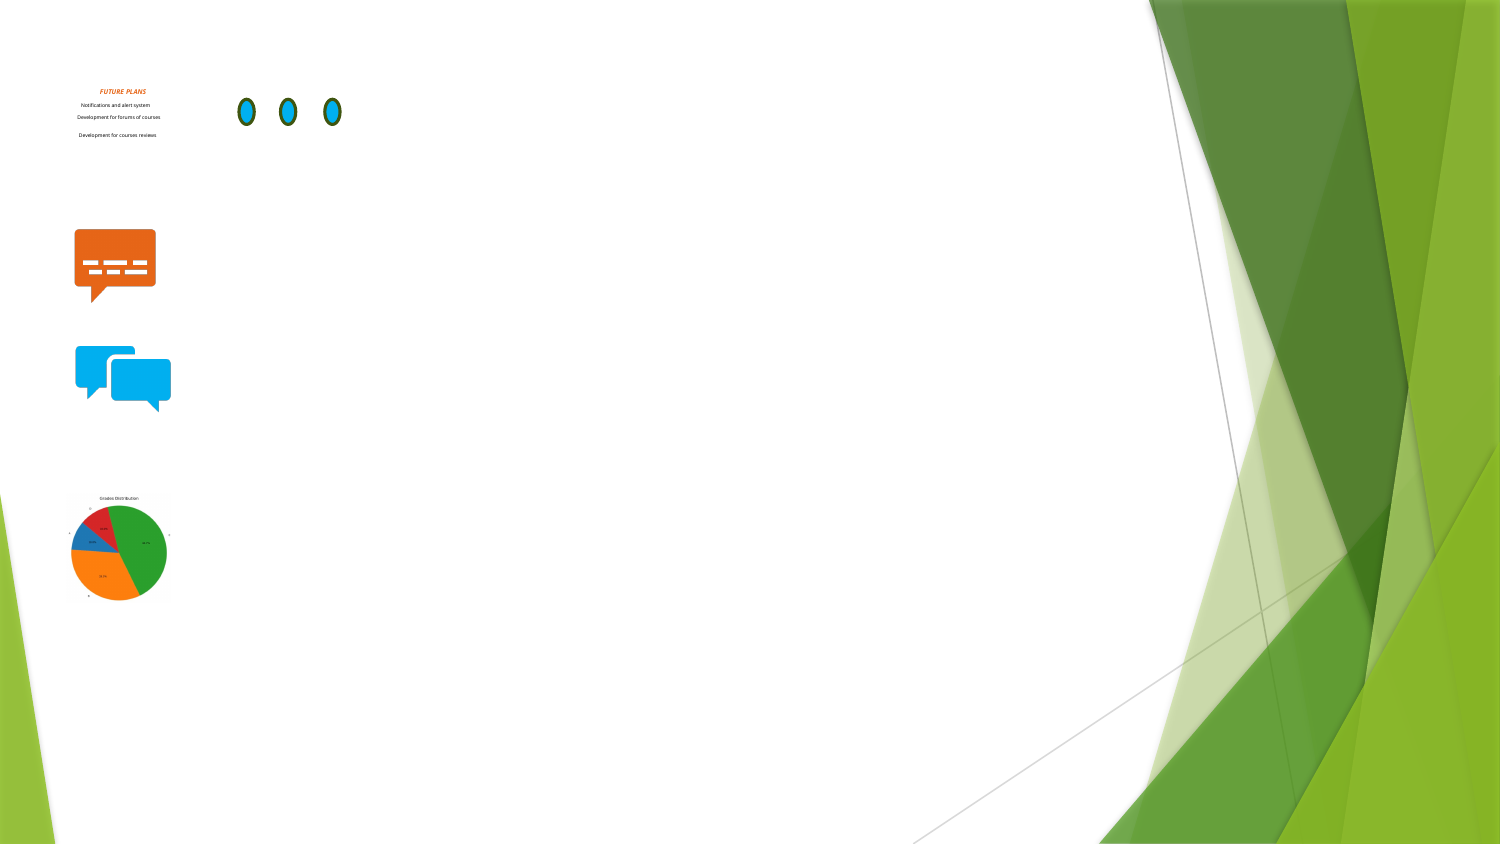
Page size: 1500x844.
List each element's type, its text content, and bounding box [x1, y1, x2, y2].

text_box [323, 97, 342, 126]
text_box [237, 97, 256, 126]
title Future Plans Notifications and alert system Development for forums of courses Development for courses reviews [51, 72, 1449, 167]
text_box [278, 97, 298, 126]
picture [65, 492, 171, 604]
picture [57, 208, 181, 436]
